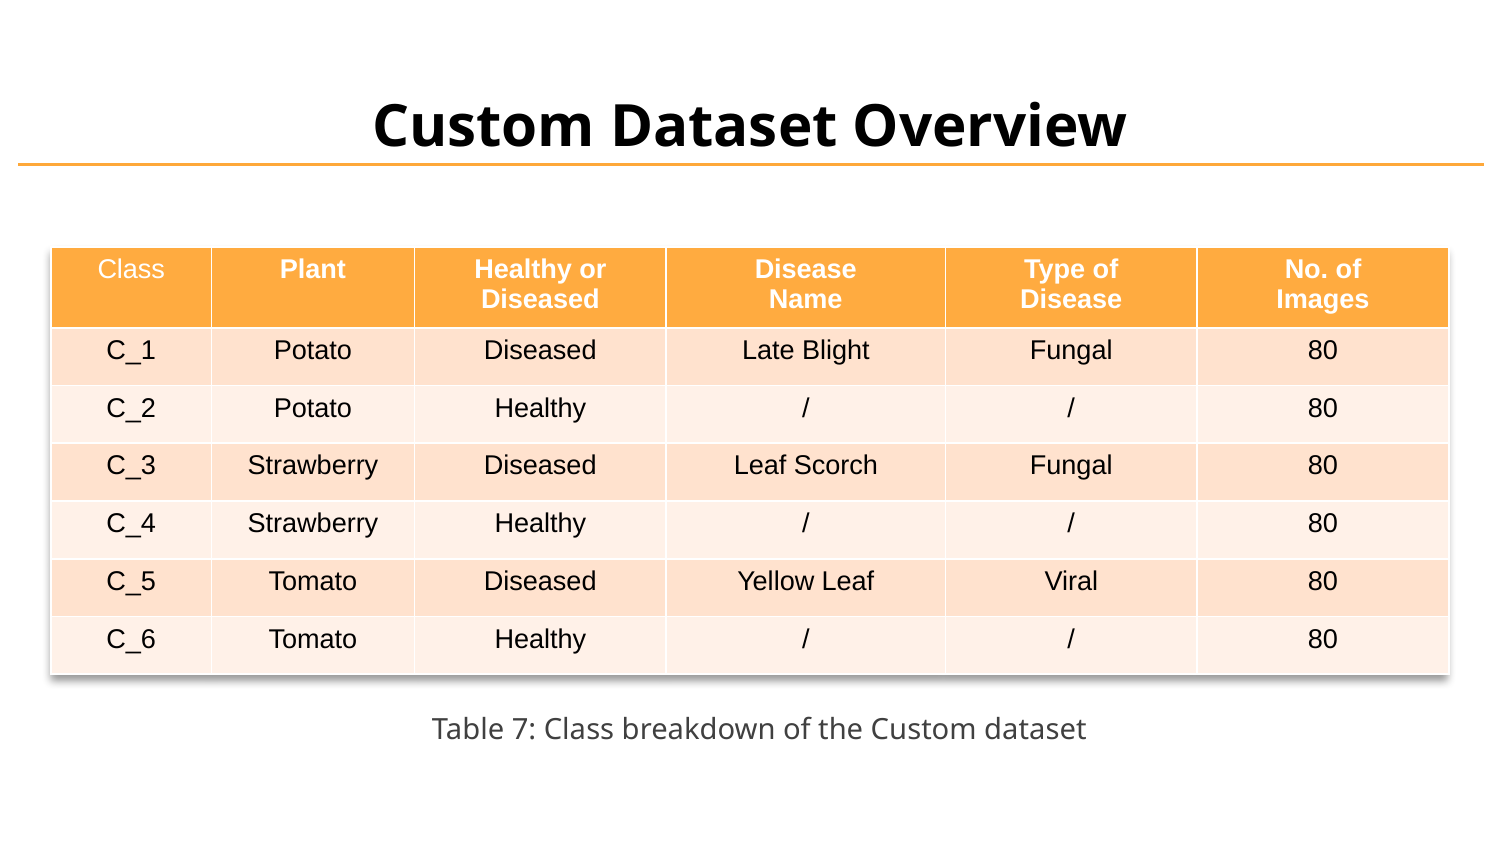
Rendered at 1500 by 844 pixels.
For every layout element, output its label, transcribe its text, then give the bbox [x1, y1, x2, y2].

table_cell Fungal [946, 444, 1196, 500]
table_cell Strawberry [212, 444, 414, 500]
table_cell Healthy [415, 386, 665, 442]
table_cell Tomato [212, 617, 414, 673]
table_cell C_3 [52, 444, 211, 500]
table_cell Healthy [415, 502, 665, 558]
table_cell 80 [1198, 560, 1448, 616]
table_cell / [667, 617, 945, 673]
table_cell 80 [1198, 502, 1448, 558]
table_cell 80 [1198, 329, 1448, 385]
table_cell Strawberry [212, 502, 414, 558]
table_cell C_1 [52, 329, 211, 385]
table_cell / [667, 386, 945, 442]
table_cell C_6 [52, 617, 211, 673]
table_header Type of Disease [946, 248, 1196, 327]
table_cell Diseased [415, 560, 665, 616]
table_cell Fungal [946, 329, 1196, 385]
table_cell Potato [212, 386, 414, 442]
table_cell C_2 [52, 386, 211, 442]
table_cell Tomato [212, 560, 414, 616]
table_cell / [667, 502, 945, 558]
table_cell Leaf Scorch [667, 444, 945, 500]
table_cell / [946, 502, 1196, 558]
table_cell Potato [212, 329, 414, 385]
table_cell Healthy [415, 617, 665, 673]
table_cell Late Blight [667, 329, 945, 385]
table_cell C_5 [52, 560, 211, 616]
title Custom Dataset Overview [51, 72, 1449, 163]
table_cell Viral [946, 560, 1196, 616]
table_cell 80 [1198, 386, 1448, 442]
table_header Disease Name [667, 248, 945, 327]
table_cell 80 [1198, 617, 1448, 673]
table_header No. of Images [1198, 248, 1448, 327]
table_cell Yellow Leaf [667, 560, 945, 616]
table_header Class [52, 248, 211, 327]
table_cell Diseased [415, 444, 665, 500]
table_cell / [946, 617, 1196, 673]
table_cell Diseased [415, 329, 665, 385]
text_box Table 7: Class breakdown of the Custom dataset [193, 674, 1307, 764]
table_cell / [946, 386, 1196, 442]
table_cell C_4 [52, 502, 211, 558]
table_header Healthy or Diseased [415, 248, 665, 327]
table_header Plant [212, 248, 414, 327]
table_cell 80 [1198, 444, 1448, 500]
